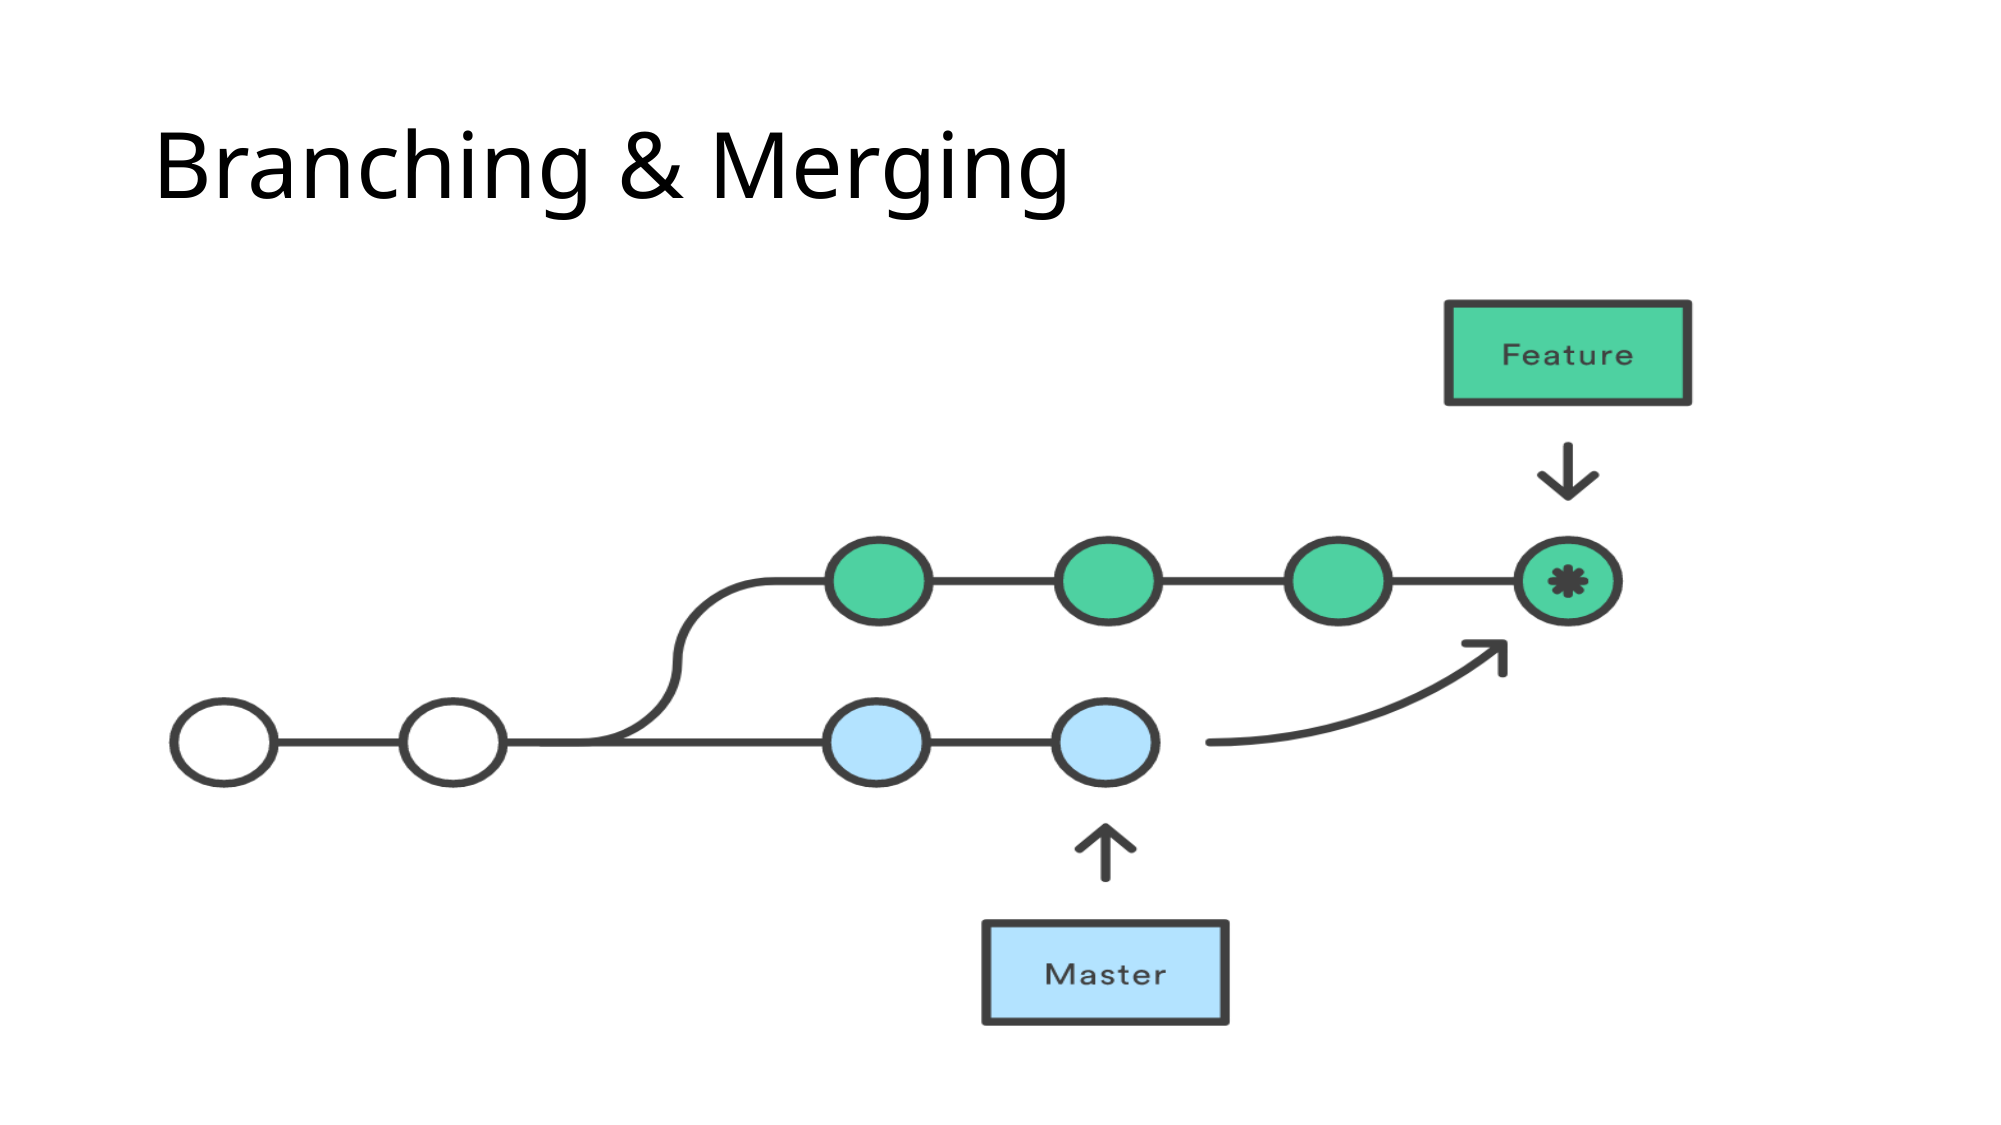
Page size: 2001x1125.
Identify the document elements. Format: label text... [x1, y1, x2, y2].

title Branching & Merging [137, 59, 1863, 278]
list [103, 277, 1719, 1050]
